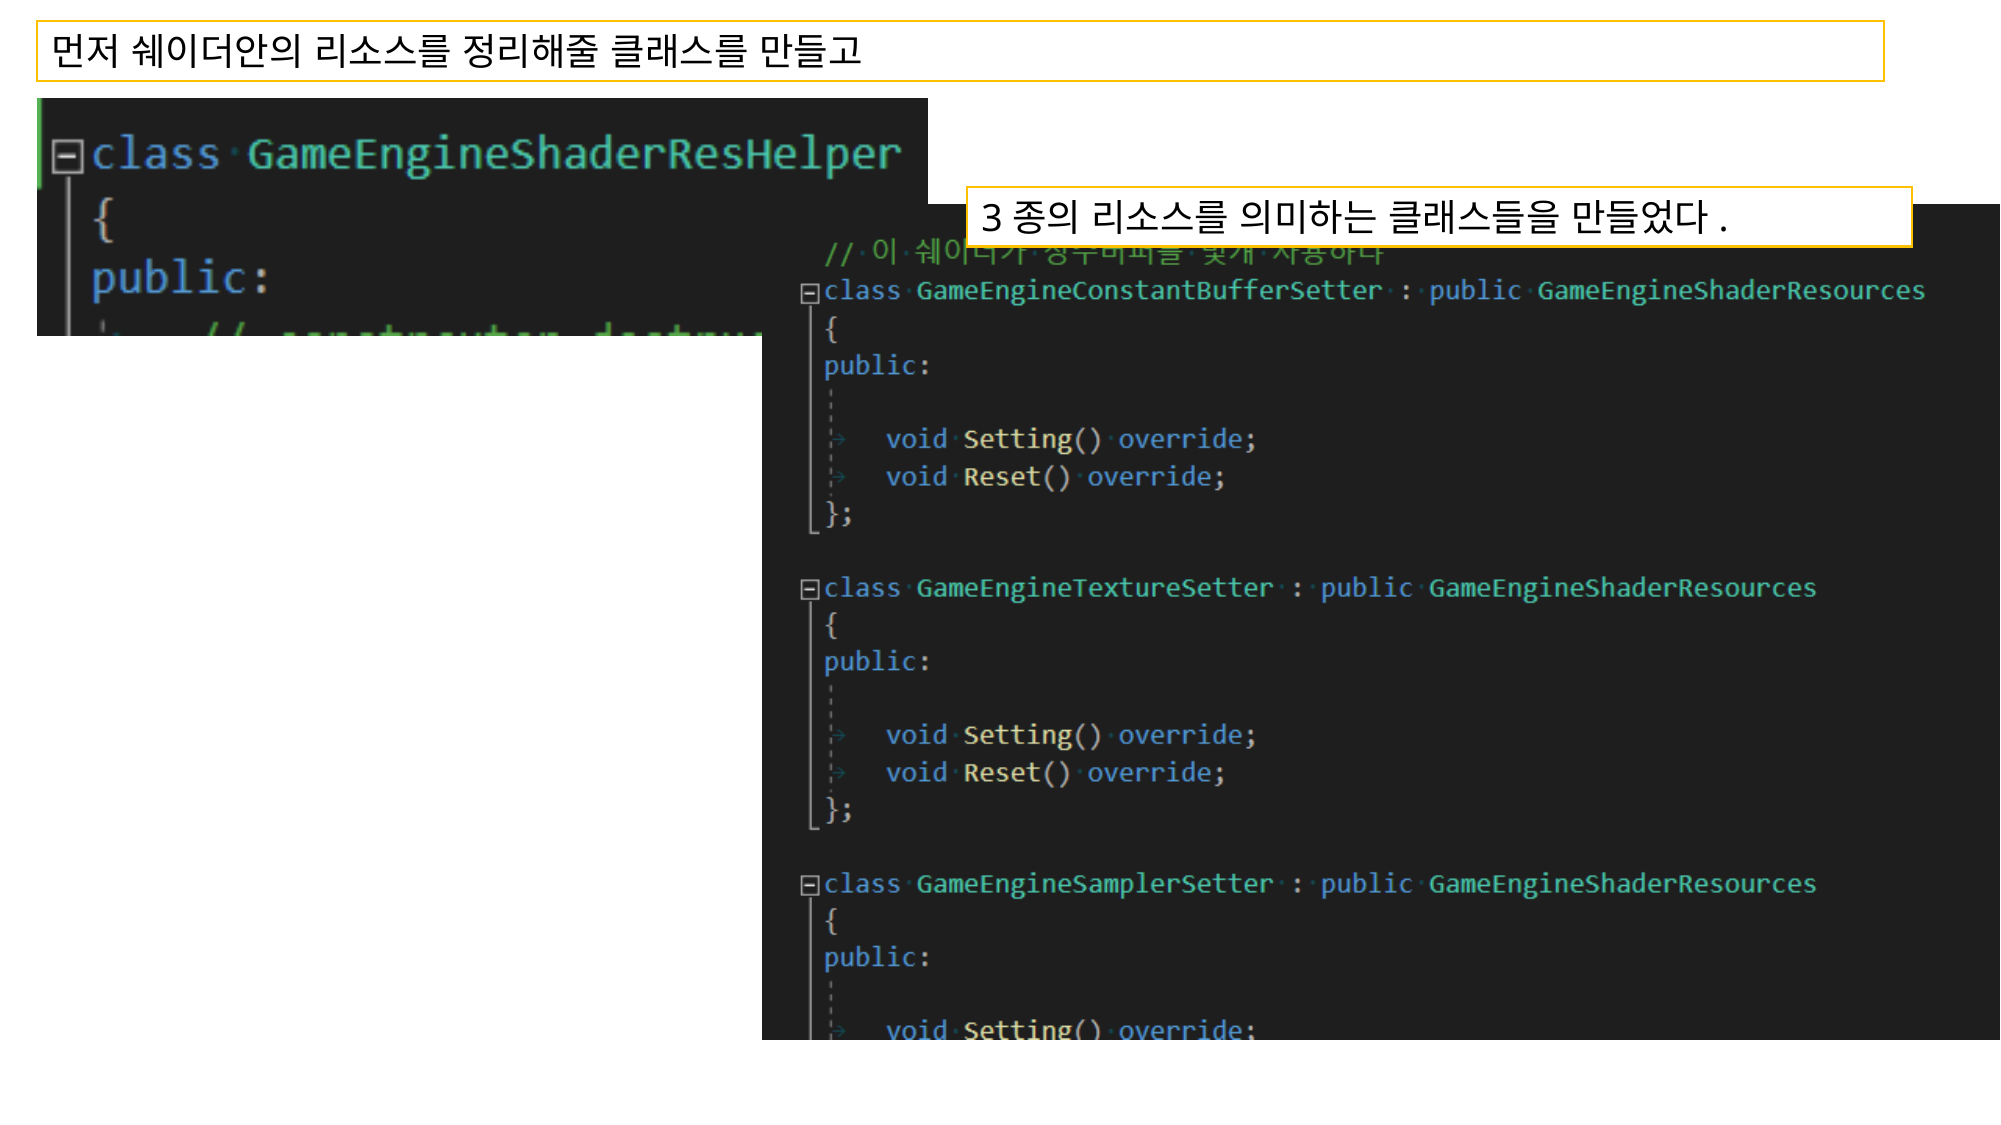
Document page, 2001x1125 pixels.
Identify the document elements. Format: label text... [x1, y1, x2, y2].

text_box 먼저 쉐이더안의 리소스를 정리해줄 클래스를 만들고 [36, 20, 1885, 82]
text_box 3종의 리소스를 의미하는 클래스들을 만들었다. [966, 186, 1913, 204]
picture [37, 98, 2000, 1040]
